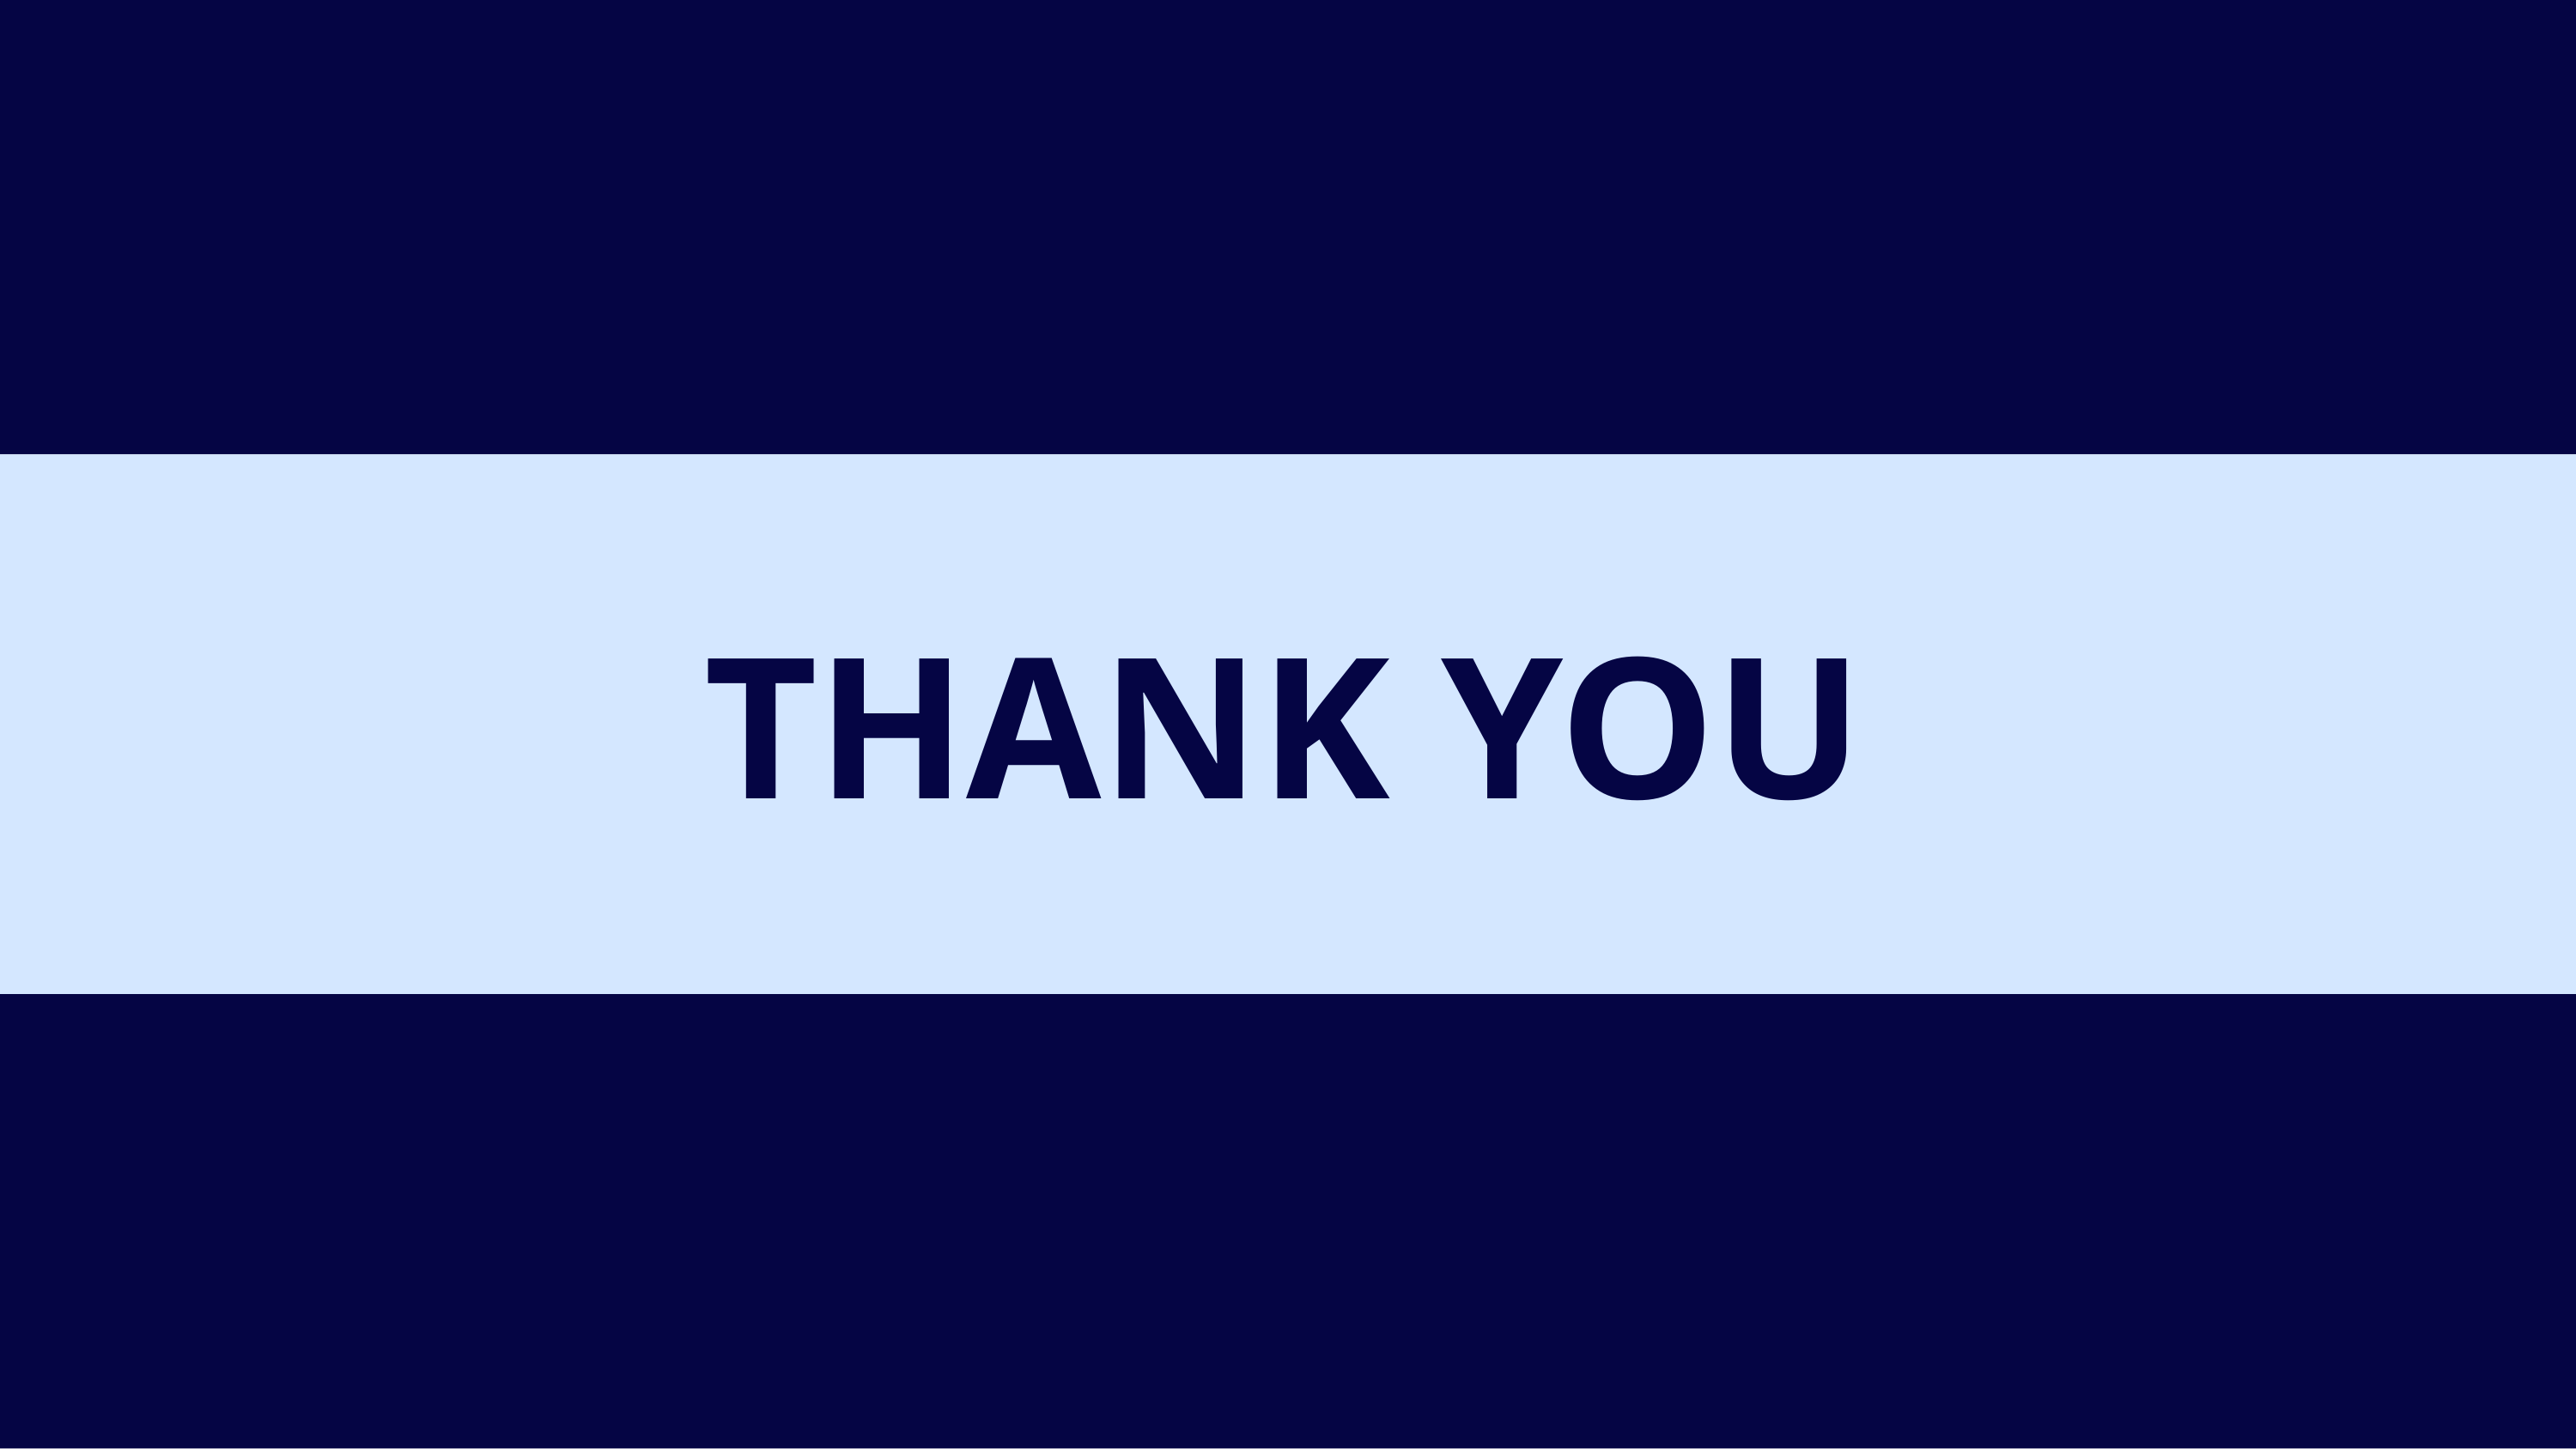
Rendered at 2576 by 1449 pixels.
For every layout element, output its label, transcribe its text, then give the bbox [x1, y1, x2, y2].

text_box [0, 454, 2576, 994]
text_box [0, 994, 2576, 1449]
text_box [0, 0, 2576, 454]
title THANK YOU [702, 600, 1874, 846]
